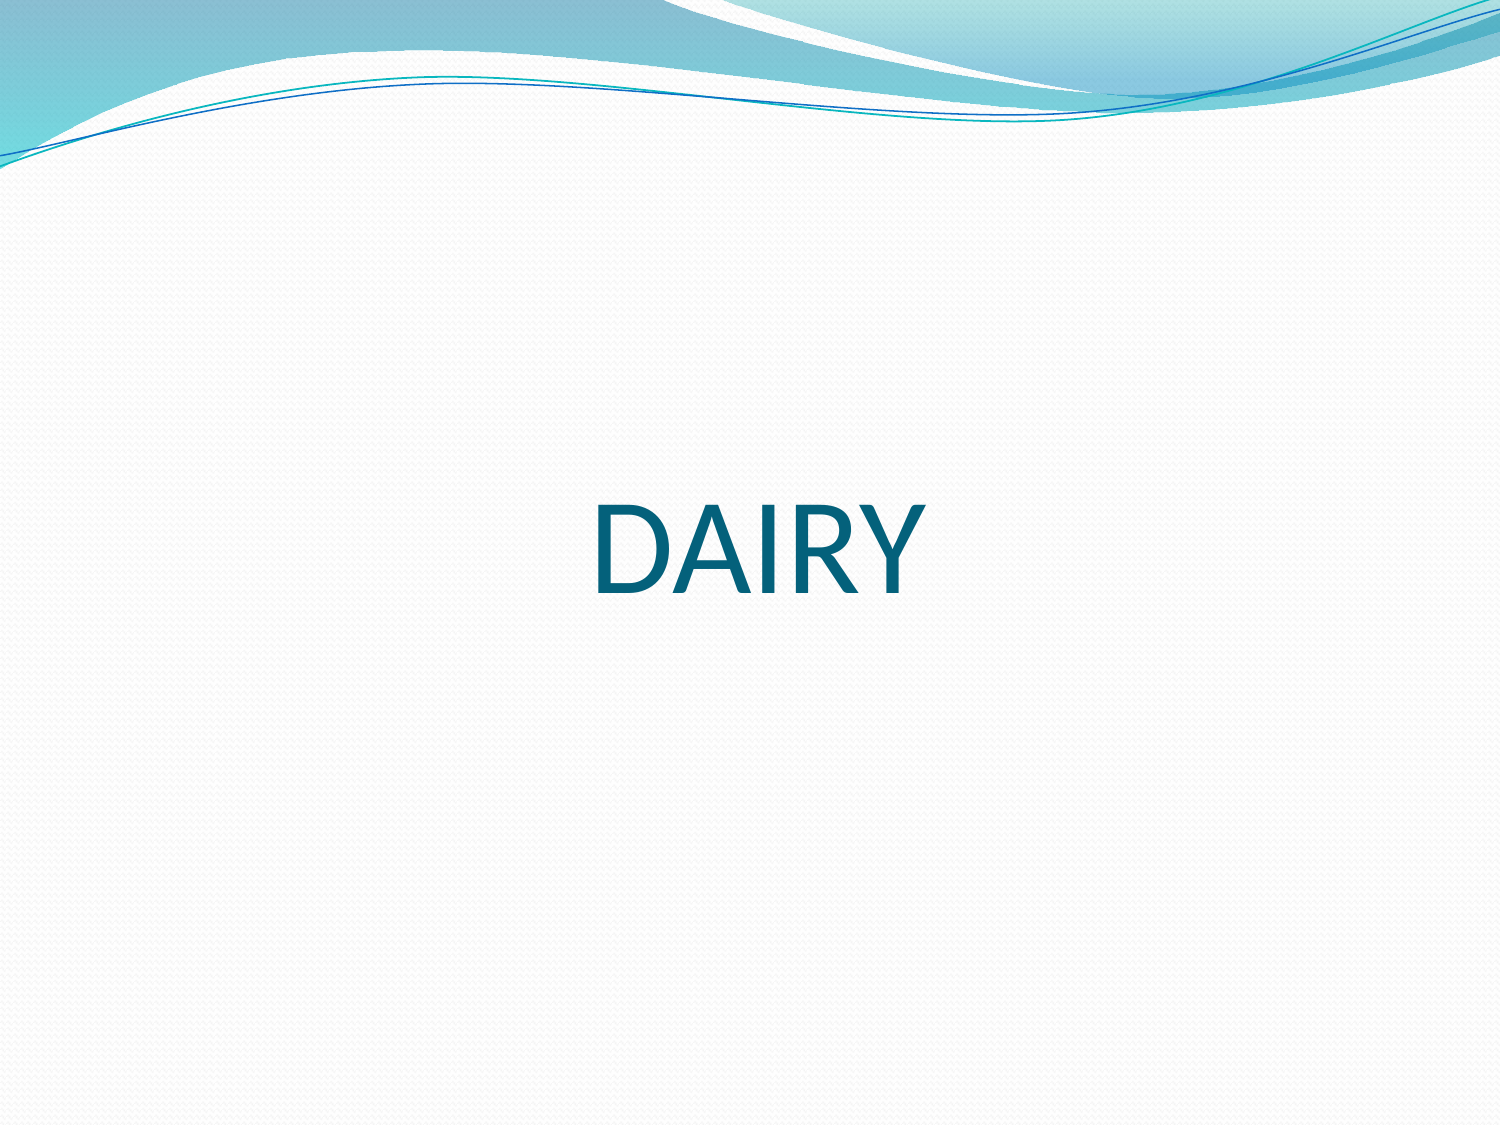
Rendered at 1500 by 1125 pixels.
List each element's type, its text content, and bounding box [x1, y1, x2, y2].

title DAIRY [76, 267, 1440, 622]
